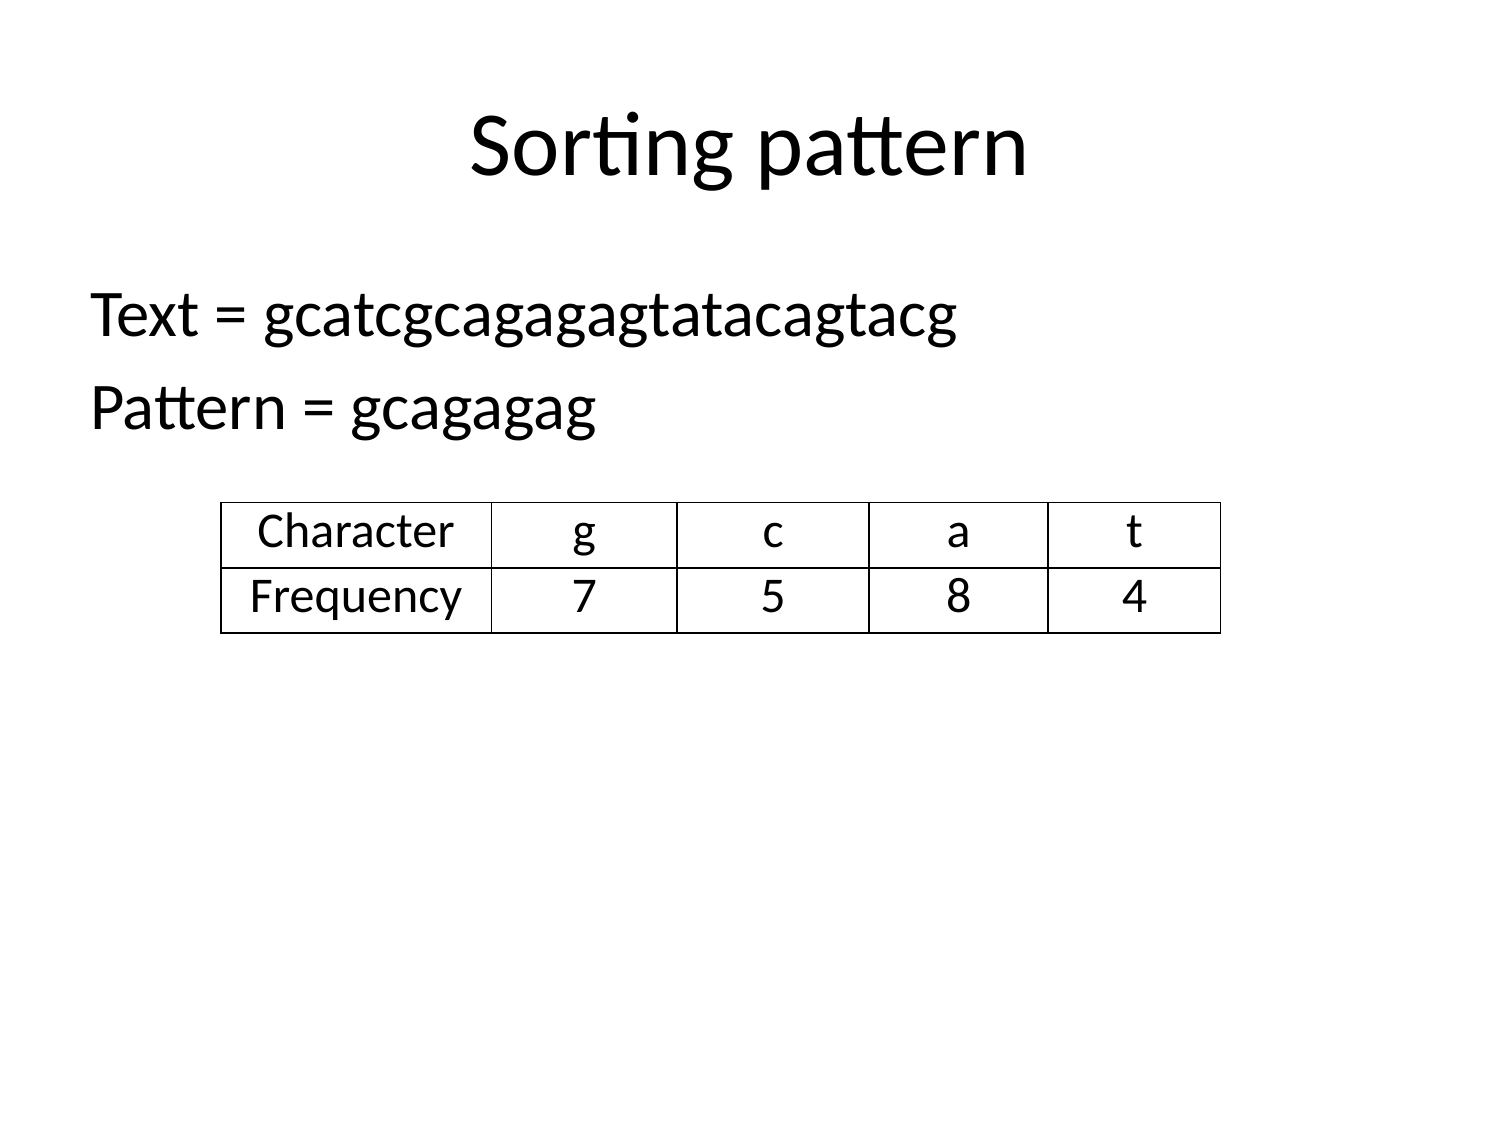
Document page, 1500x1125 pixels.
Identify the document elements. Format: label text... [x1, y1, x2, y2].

table_cell 4 [1049, 569, 1220, 632]
title Sorting pattern [75, 45, 1425, 233]
table_cell 8 [870, 569, 1047, 632]
table_cell Frequency [222, 569, 491, 632]
table_cell 7 [492, 569, 676, 632]
table_cell 5 [678, 569, 868, 632]
table_header g [492, 503, 676, 567]
list Text = gcatcgcagagagtatacagtacg Pattern = gcagagag [75, 262, 1425, 1005]
table_header Character [222, 503, 491, 567]
table_header t [1049, 503, 1220, 567]
table_header c [678, 503, 868, 567]
table_header a [870, 503, 1047, 567]
